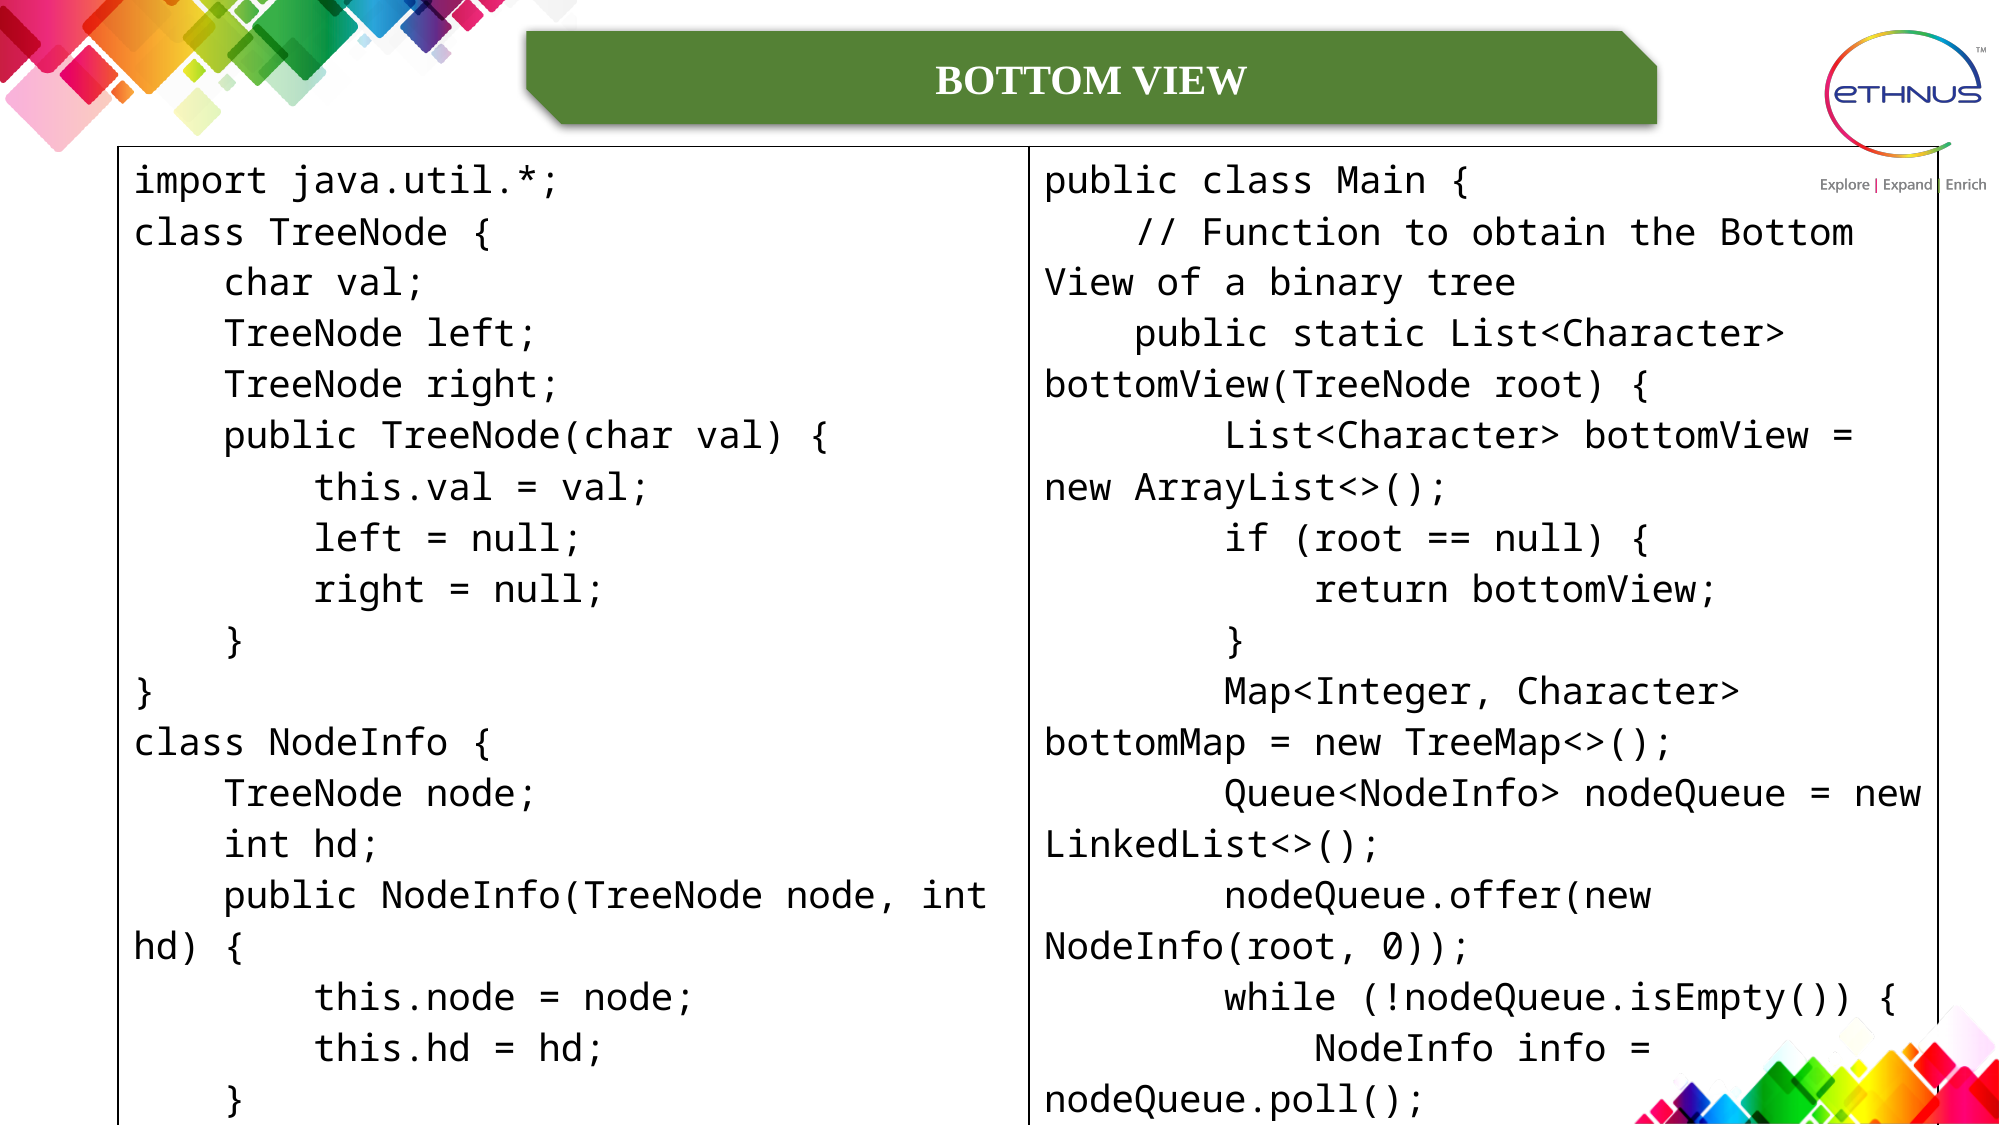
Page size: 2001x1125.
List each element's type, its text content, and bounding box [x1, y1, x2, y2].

text_box BOTTOM VIEW [582, 31, 1658, 125]
table_header public class Main { // Function to obtain the Bottom View of a binary tree public static List<Character> bottomView(TreeNode root) { List<Character> bottomView = new ArrayList<>(); if (root == null) { return bottomView; } Map<Integer, Character> bottomMap = new TreeMap<>(); Queue<NodeInfo> nodeQueue = new LinkedList<>(); nodeQueue.offer(new NodeInfo(root, 0)); while (!nodeQueue.isEmpty()) { NodeInfo info = nodeQueue.poll(); [1030, 147, 1937, 1125]
picture [0, 0, 578, 153]
picture [1582, 1005, 2000, 1125]
picture [1821, 30, 1987, 193]
table_header import java.util.*; class TreeNode { char val; TreeNode left; TreeNode right; public TreeNode(char val) { this.val = val; left = null; right = null; } } class NodeInfo { TreeNode node; int hd; public NodeInfo(TreeNode node, int hd) { this.node = node; this.hd = hd; } } [119, 147, 1028, 1125]
